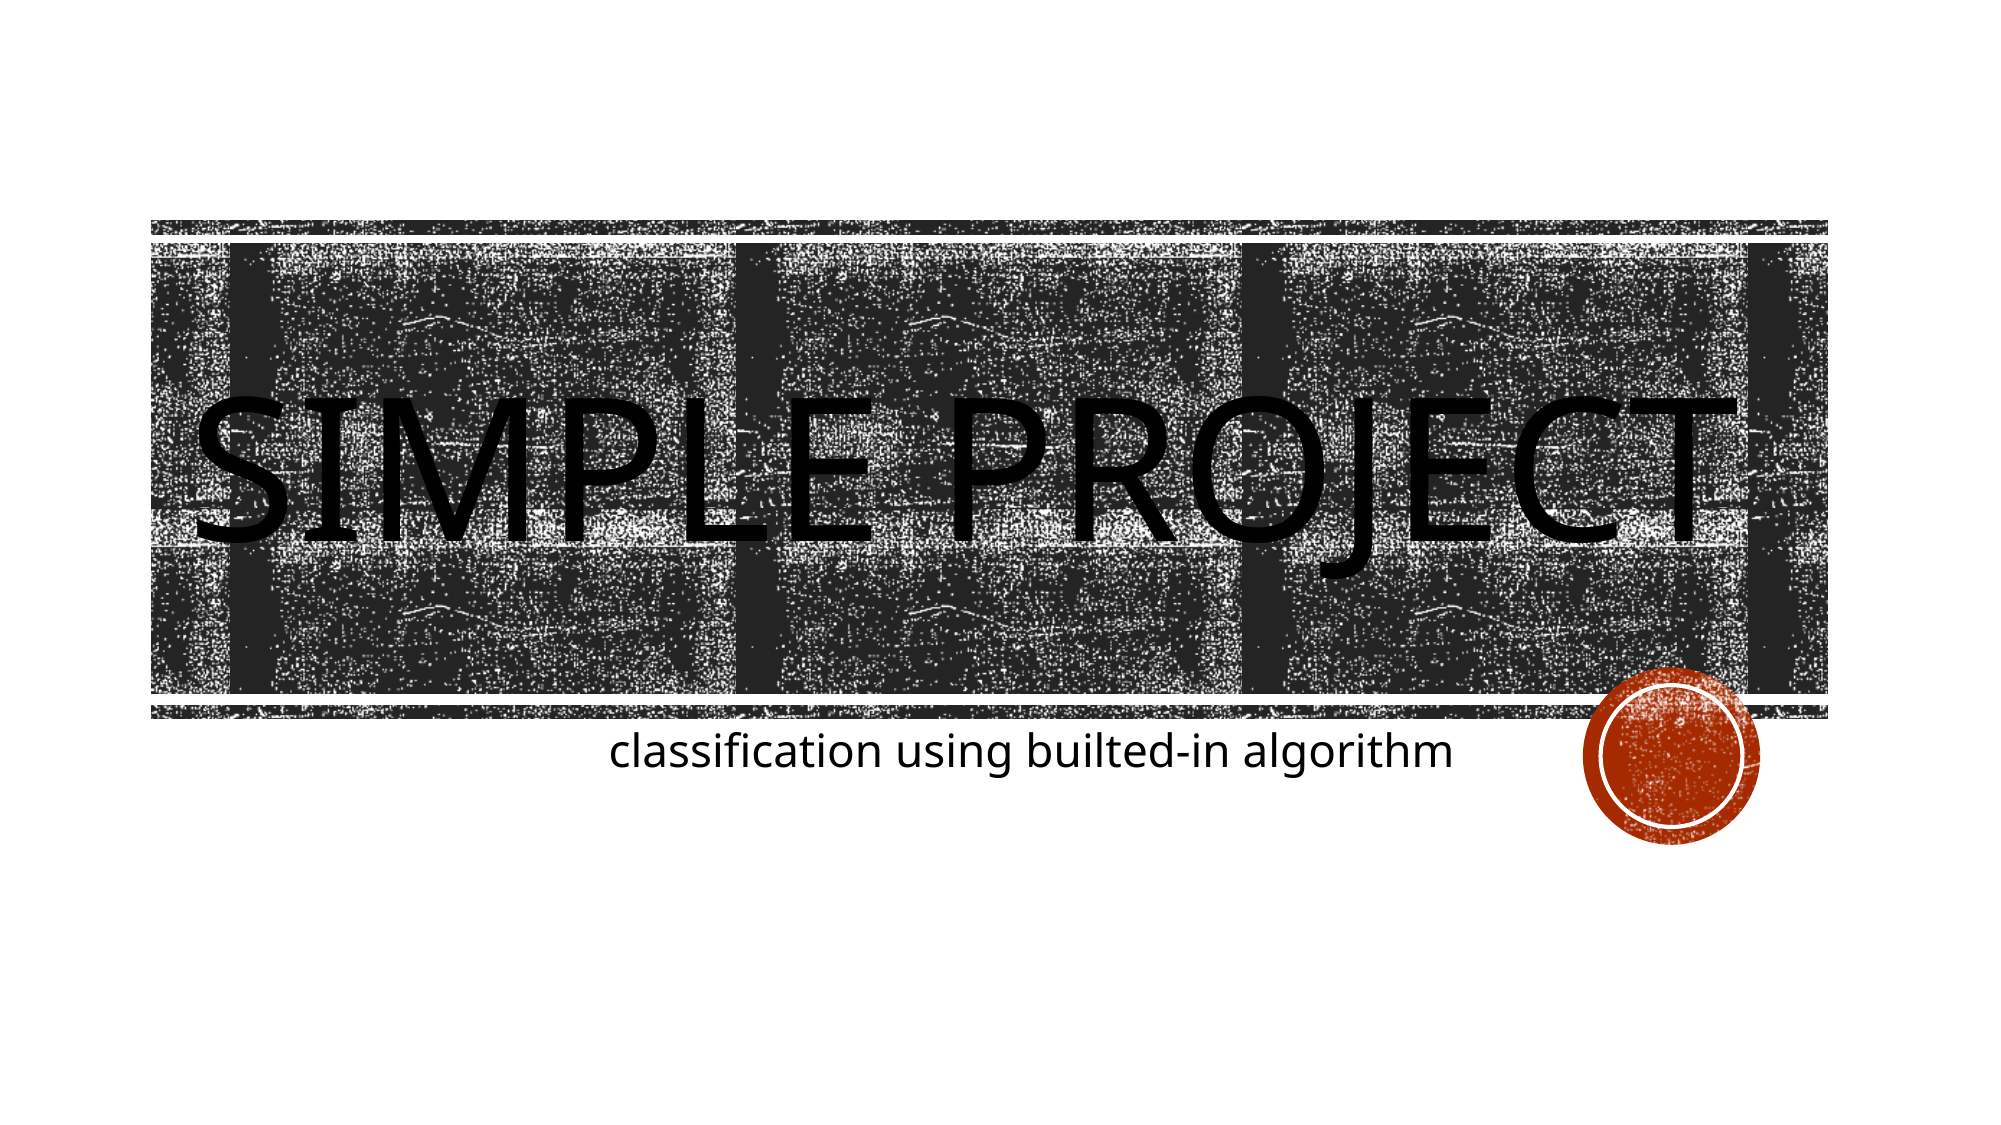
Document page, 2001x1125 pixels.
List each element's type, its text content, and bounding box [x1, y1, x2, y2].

title Simple project [172, 234, 1808, 733]
subtitle classification using builted-in algorithm [175, 720, 1470, 896]
